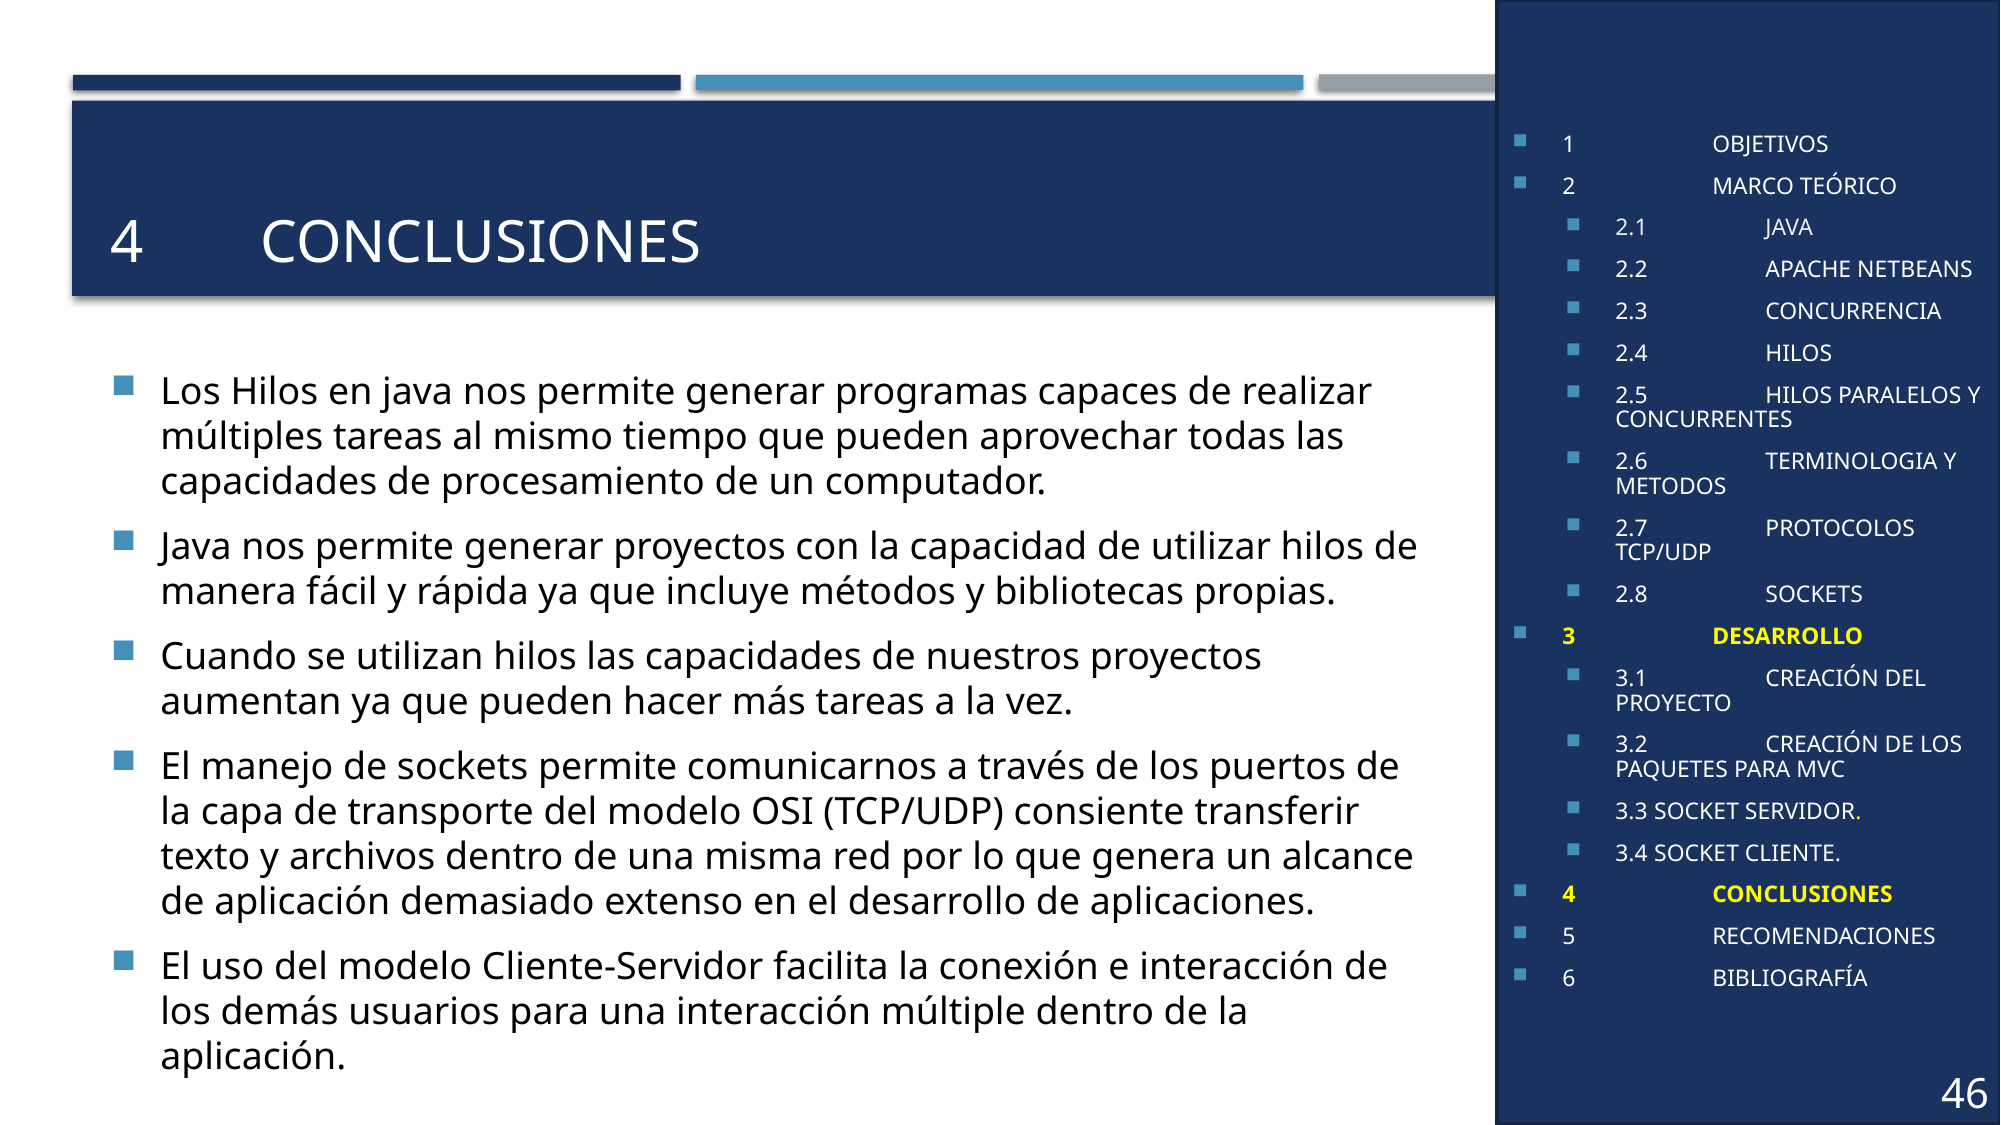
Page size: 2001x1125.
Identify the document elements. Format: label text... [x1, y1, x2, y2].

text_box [1496, 0, 2000, 1125]
list Los Hilos en java nos permite generar programas capaces de realizar múltiples tareas al mismo tiempo que pueden aprovechar todas las capacidades de procesamiento de un computador. Java nos permite generar proyectos con la capacidad de utilizar hilos de manera fácil y rápida ya que incluye métodos y bibliotecas propias. Cuando se utilizan hilos las capacidades de nuestros proyectos aumentan ya que pueden hacer más tareas a la vez. El manejo de sockets permite comunicarnos a través de los puertos de la capa de transporte del modelo OSI (TCP/UDP) consiente transferir texto y archivos dentro de una misma red por lo que genera un alcance de aplicación demasiado extenso en el desarrollo de aplicaciones. El uso del modelo Cliente-Servidor facilita la conexión e interacción de los demás usuarios para una interacción múltiple dentro de la aplicación. [95, 357, 1437, 1087]
title 4 CONCLUSIONES [95, 115, 1490, 282]
